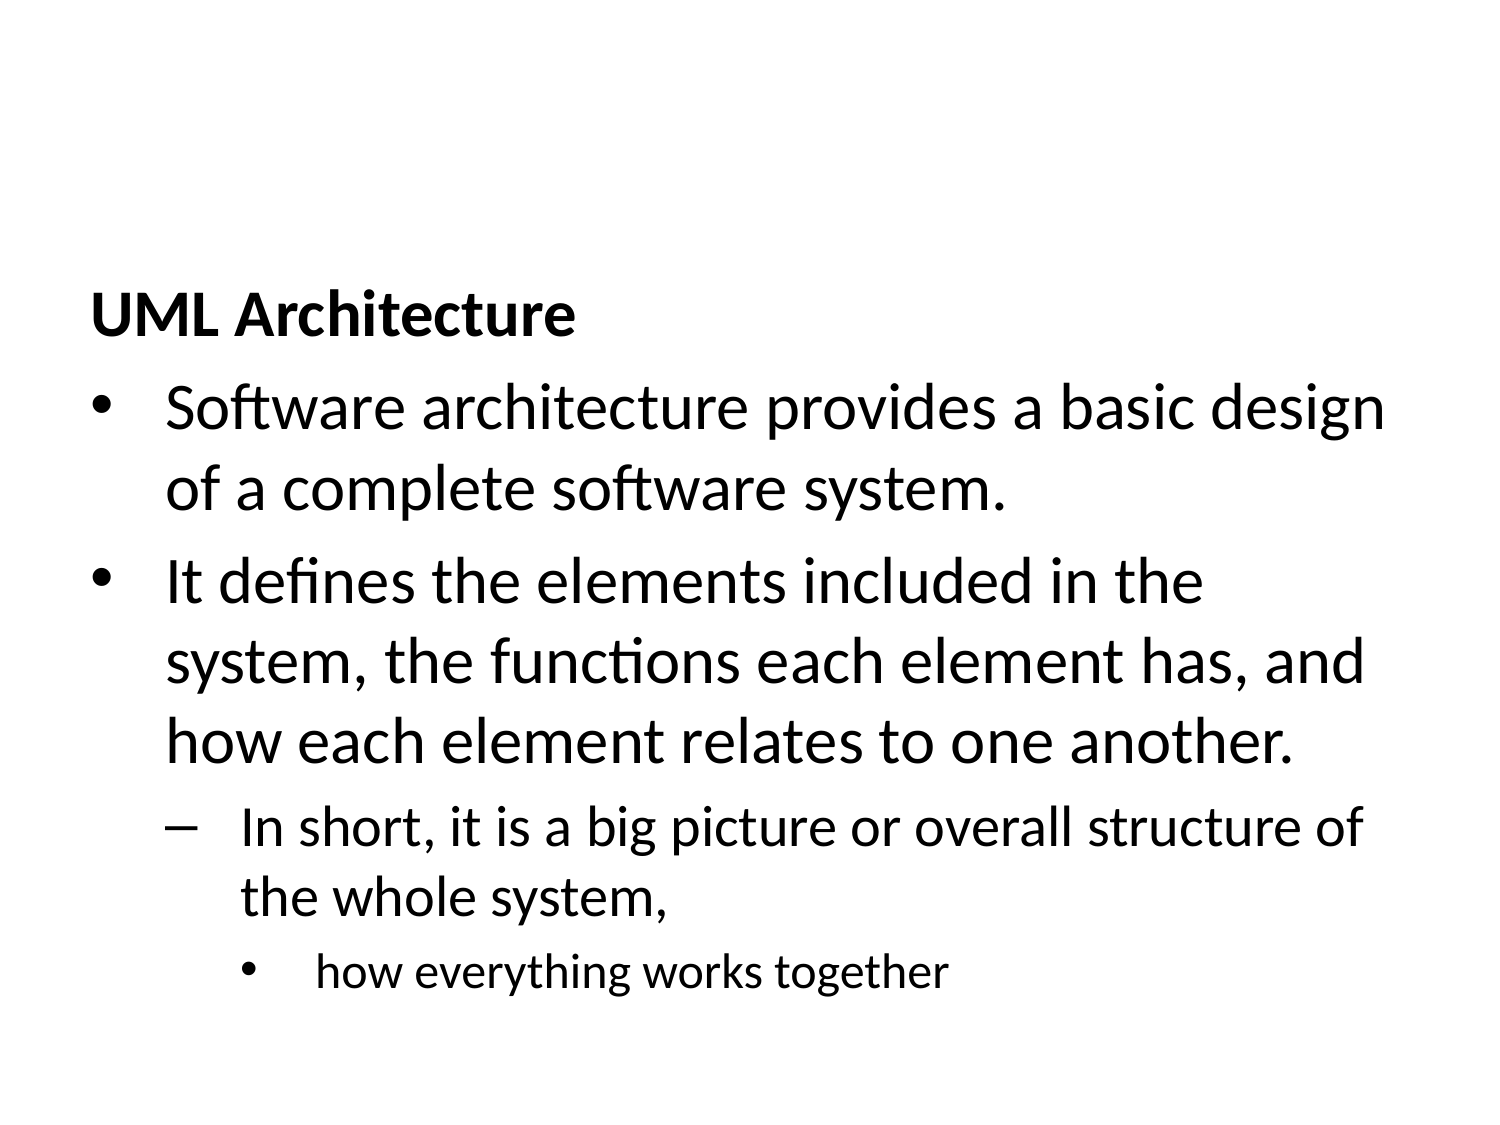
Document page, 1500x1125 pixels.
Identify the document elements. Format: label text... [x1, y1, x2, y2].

list UML Architecture Software architecture provides a basic design of a complete software system. It defines the elements included in the system, the functions each element has, and how each element relates to one another. In short, it is a big picture or overall structure of the whole system, how everything works together [75, 262, 1425, 1005]
